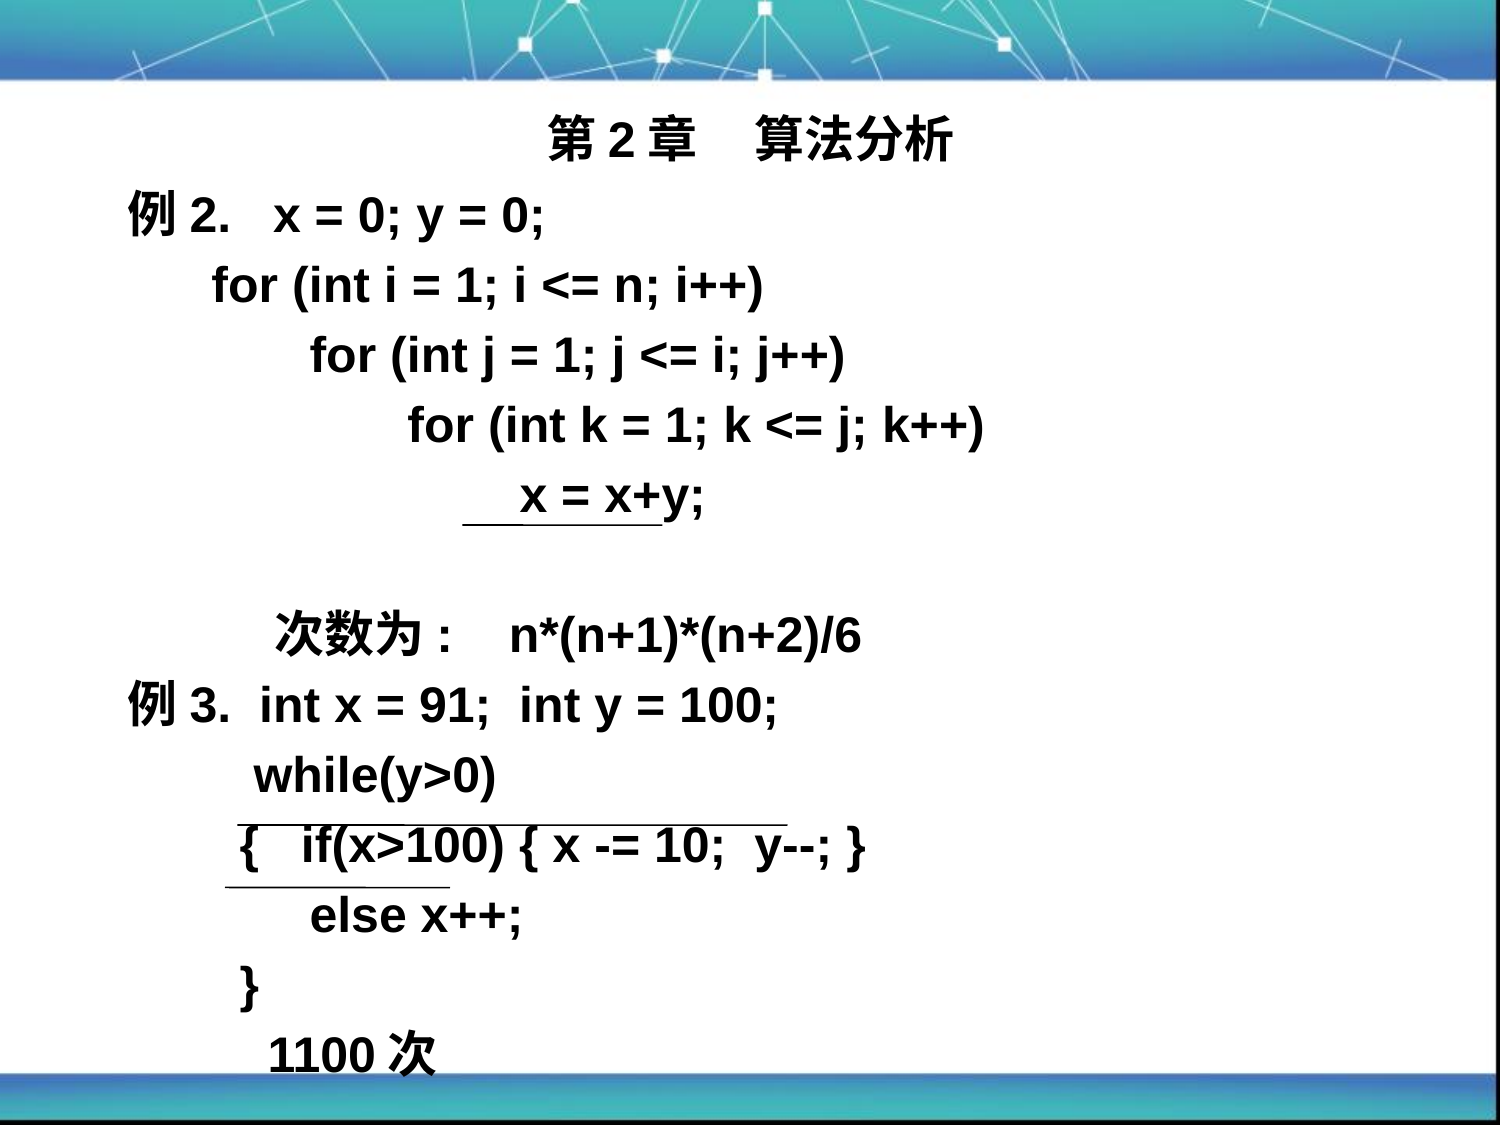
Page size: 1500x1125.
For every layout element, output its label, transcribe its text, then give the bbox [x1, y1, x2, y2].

picture [0, 0, 1500, 1125]
list 例2. x = 0; y = 0; for (int i = 1; i <= n; i++) for (int j = 1; j <= i; j++) for (int k = 1; k <= j; k++) x = x+y; 次数为: n*(n+1)*(n+2)/6 例3. int x = 91; int y = 100; while(y>0) { if(x>100) { x -= 10; y--; } else x++; } 1100次 [112, 174, 1388, 1088]
title 第2章 算法分析 [112, 99, 1388, 174]
